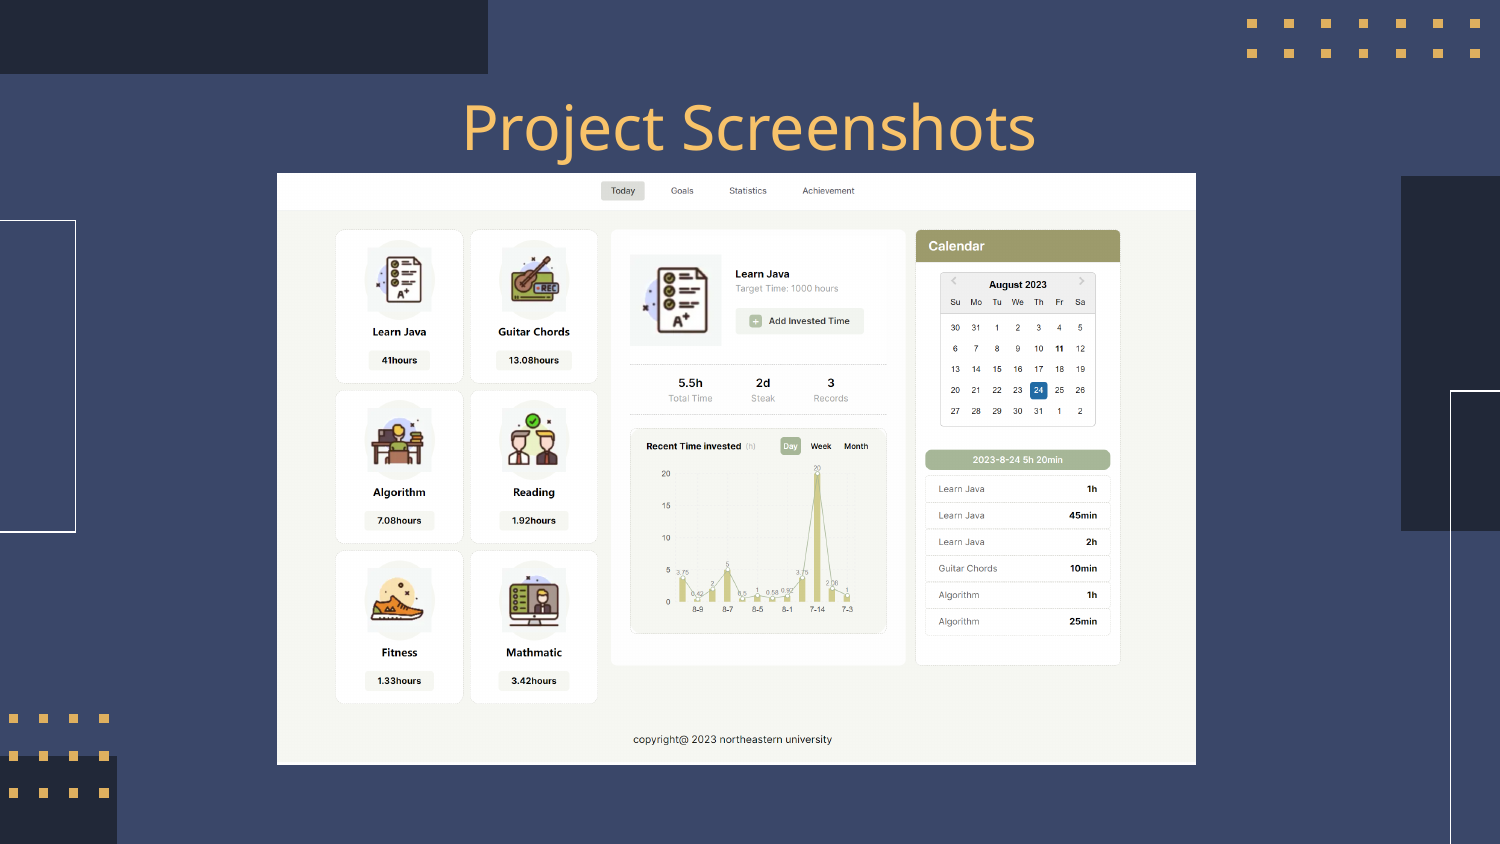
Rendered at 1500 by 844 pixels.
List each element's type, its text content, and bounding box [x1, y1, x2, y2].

text_box [0, 755, 118, 844]
text_box [1400, 176, 1500, 531]
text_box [1246, 0, 1481, 59]
picture [277, 173, 1196, 765]
title Project Screenshots [118, 72, 1382, 167]
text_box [8, 713, 109, 799]
text_box [0, 0, 489, 74]
